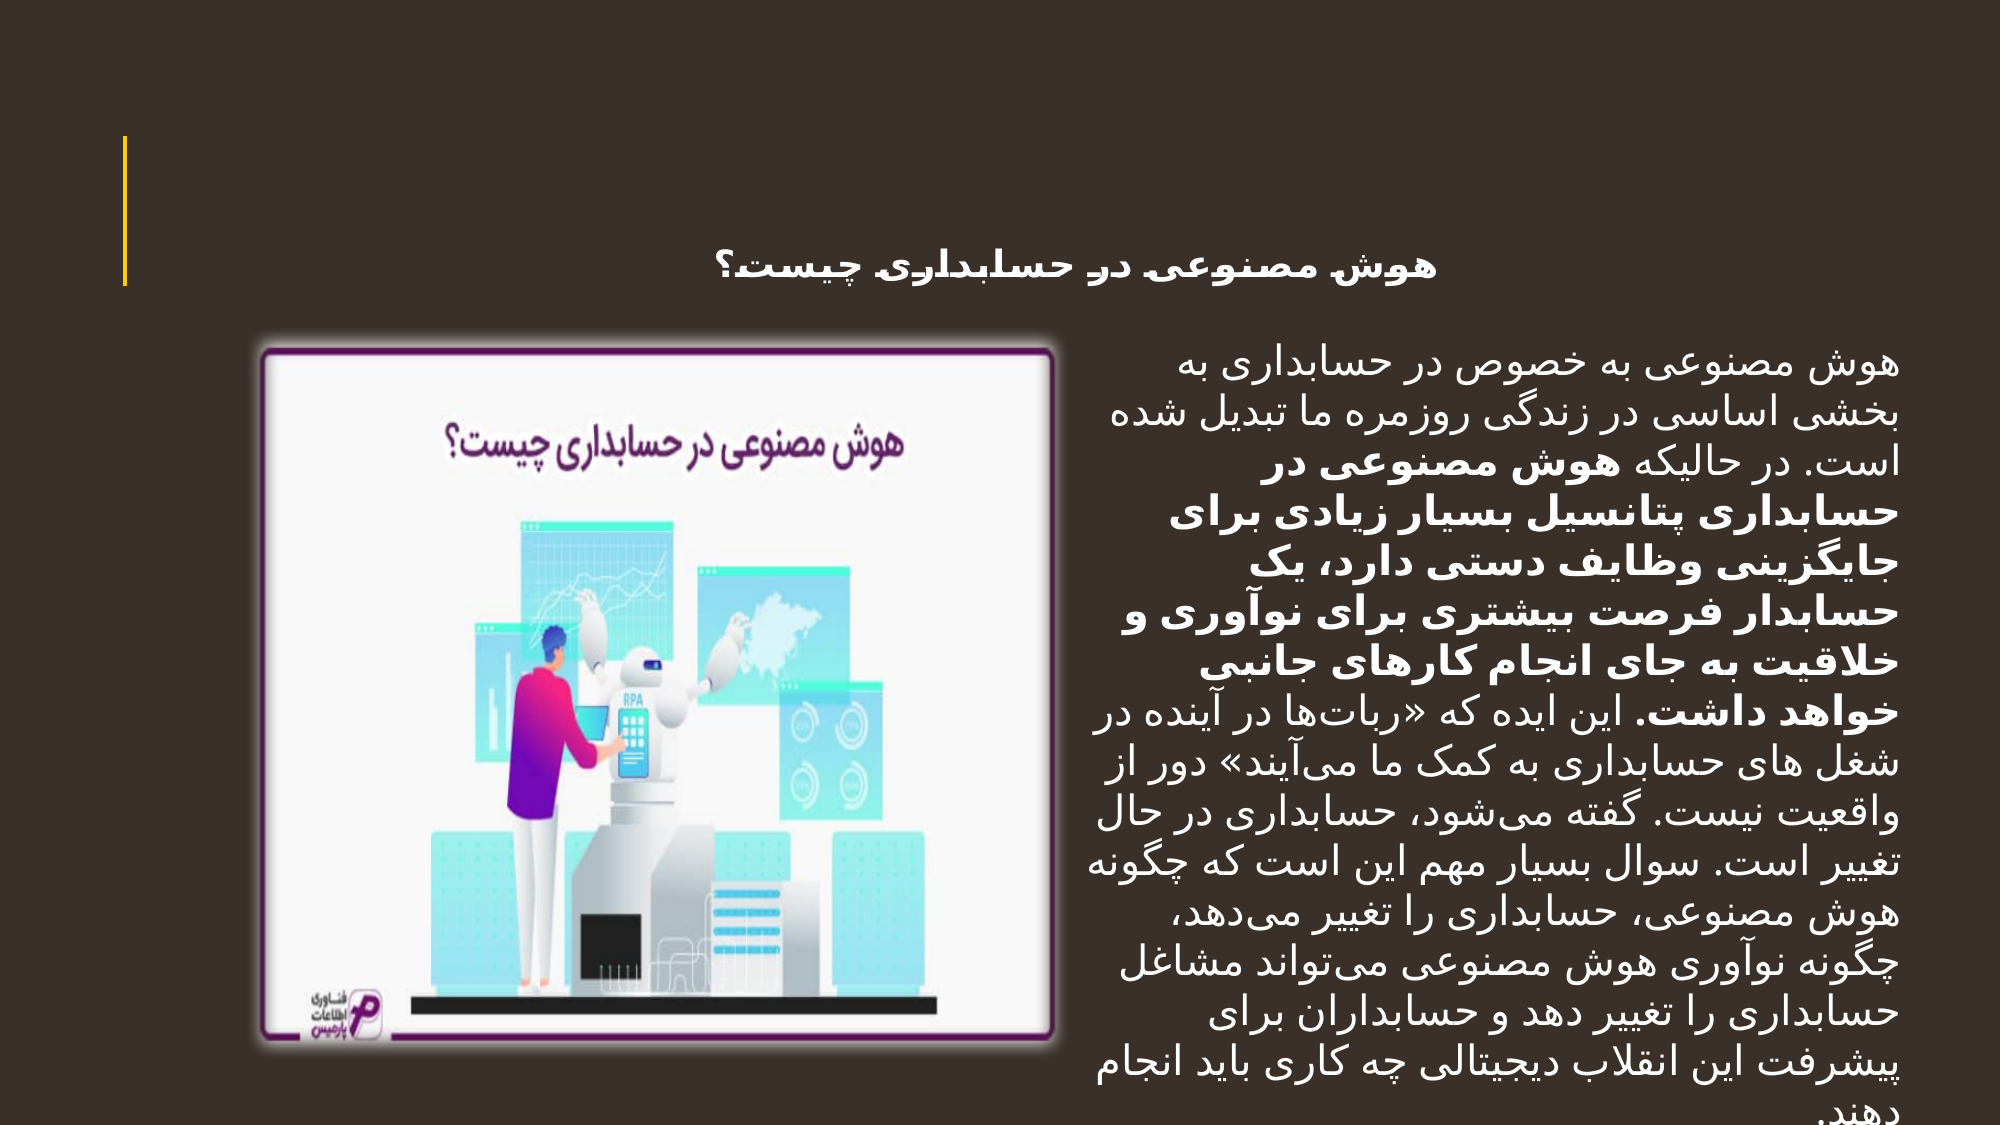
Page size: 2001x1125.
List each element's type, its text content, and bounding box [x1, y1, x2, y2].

picture [245, 326, 1071, 1062]
title هوش مصنوعی در حسابداری چیست؟ [0, 241, 1456, 374]
text_box هوش مصنوعی به خصوص در حسابداری به بخشی اساسی در زندگی روزمره ما تبدیل شده است. در حالیکه هوش مصنوعی در حسابداری پتانسیل بسیار زیادی برای جایگزینی وظایف دستی دارد، یک حسابدار فرصت بیشتری برای نوآوری و خلاقیت به جای انجام کارهای جانبی خواهد داشت. این ایده که «ربات‌ها در آینده در شغل های حسابداری به کمک ما می‌آیند» دور از واقعیت نیست. گفته می‌شود، حسابداری در حال تغییر است. سوال بسیار مهم این است که چگونه هوش مصنوعی، حسابداری را تغییر می‌دهد، چگونه نوآوری هوش مصنوعی می‌تواند مشاغل حسابداری را تغییر دهد و حسابداران برای پیشرفت این انقلاب دیجیتالی چه کاری باید انجام دهند. [1070, 326, 1917, 1125]
